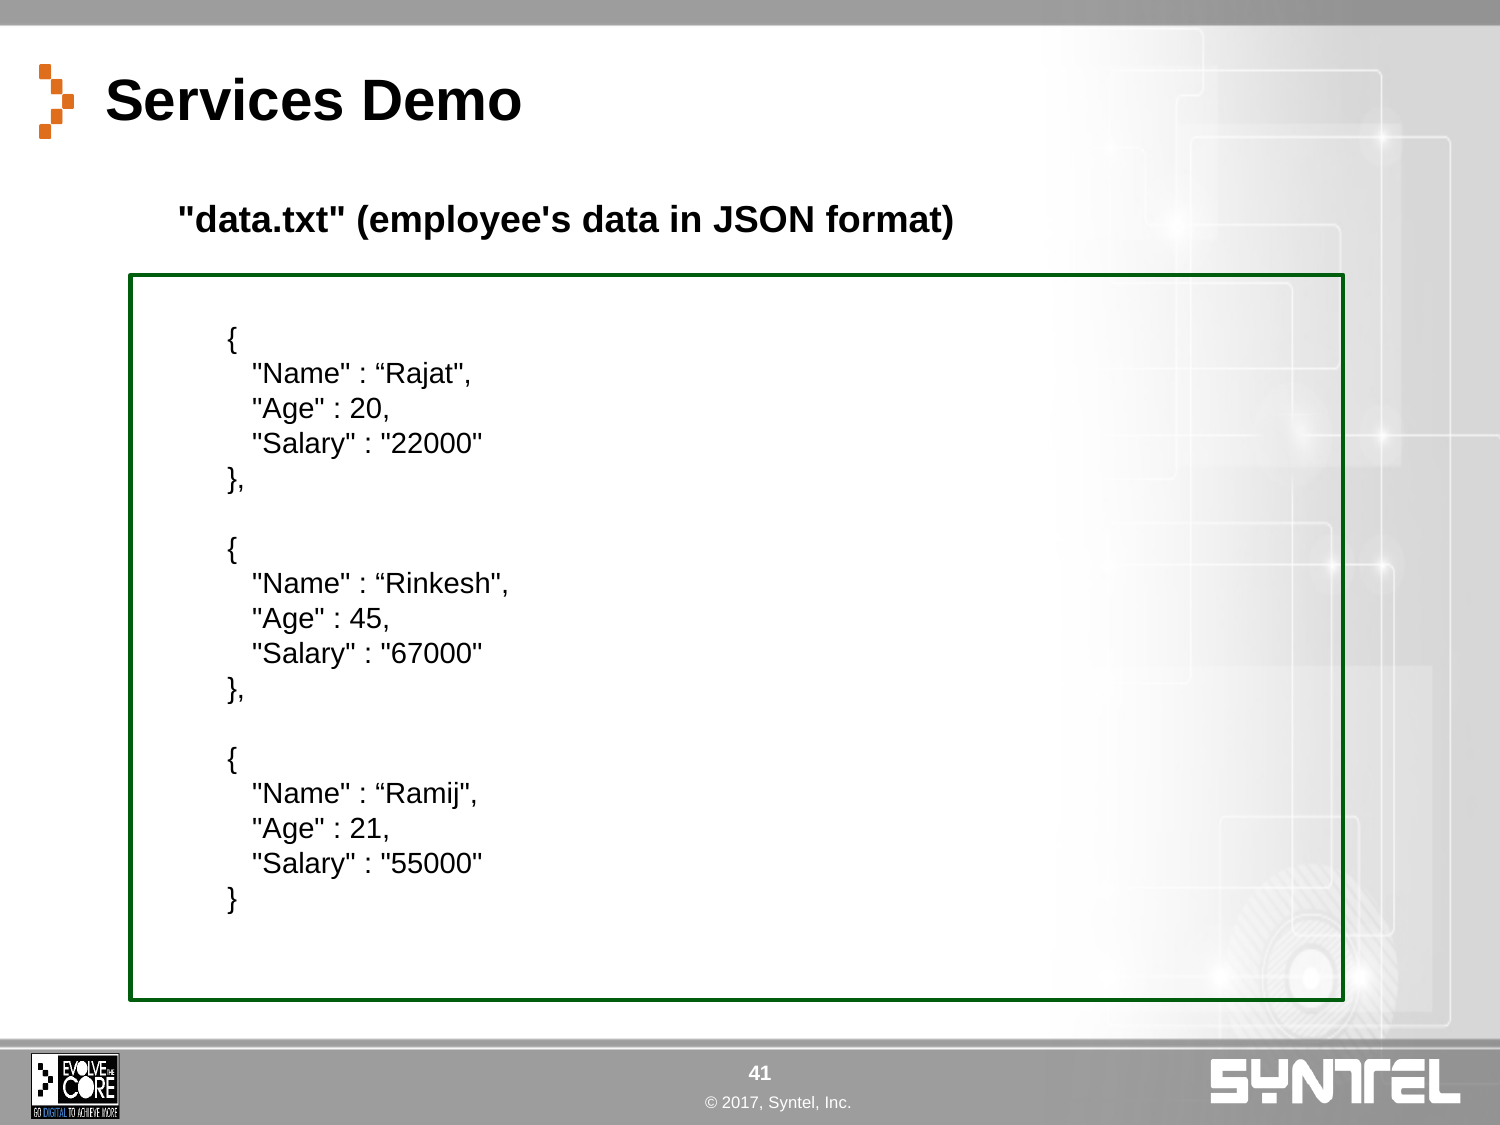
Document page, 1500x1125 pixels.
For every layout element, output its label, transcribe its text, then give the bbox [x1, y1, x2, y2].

title Services Demo [90, 43, 1462, 150]
text_box { "Name" : “Rajat", "Age" : 20, "Salary" : "22000" }, { "Name" : “Rinkesh", "Age" : 45, "Salary" : "67000" }, { "Name" : “Ramij", "Age" : 21, "Salary" : "55000" } [212, 312, 1288, 967]
picture [0, 0, 1500, 1125]
text_box [128, 273, 1345, 1002]
text_box "data.txt" (employee's data in JSON format) [162, 187, 1344, 248]
